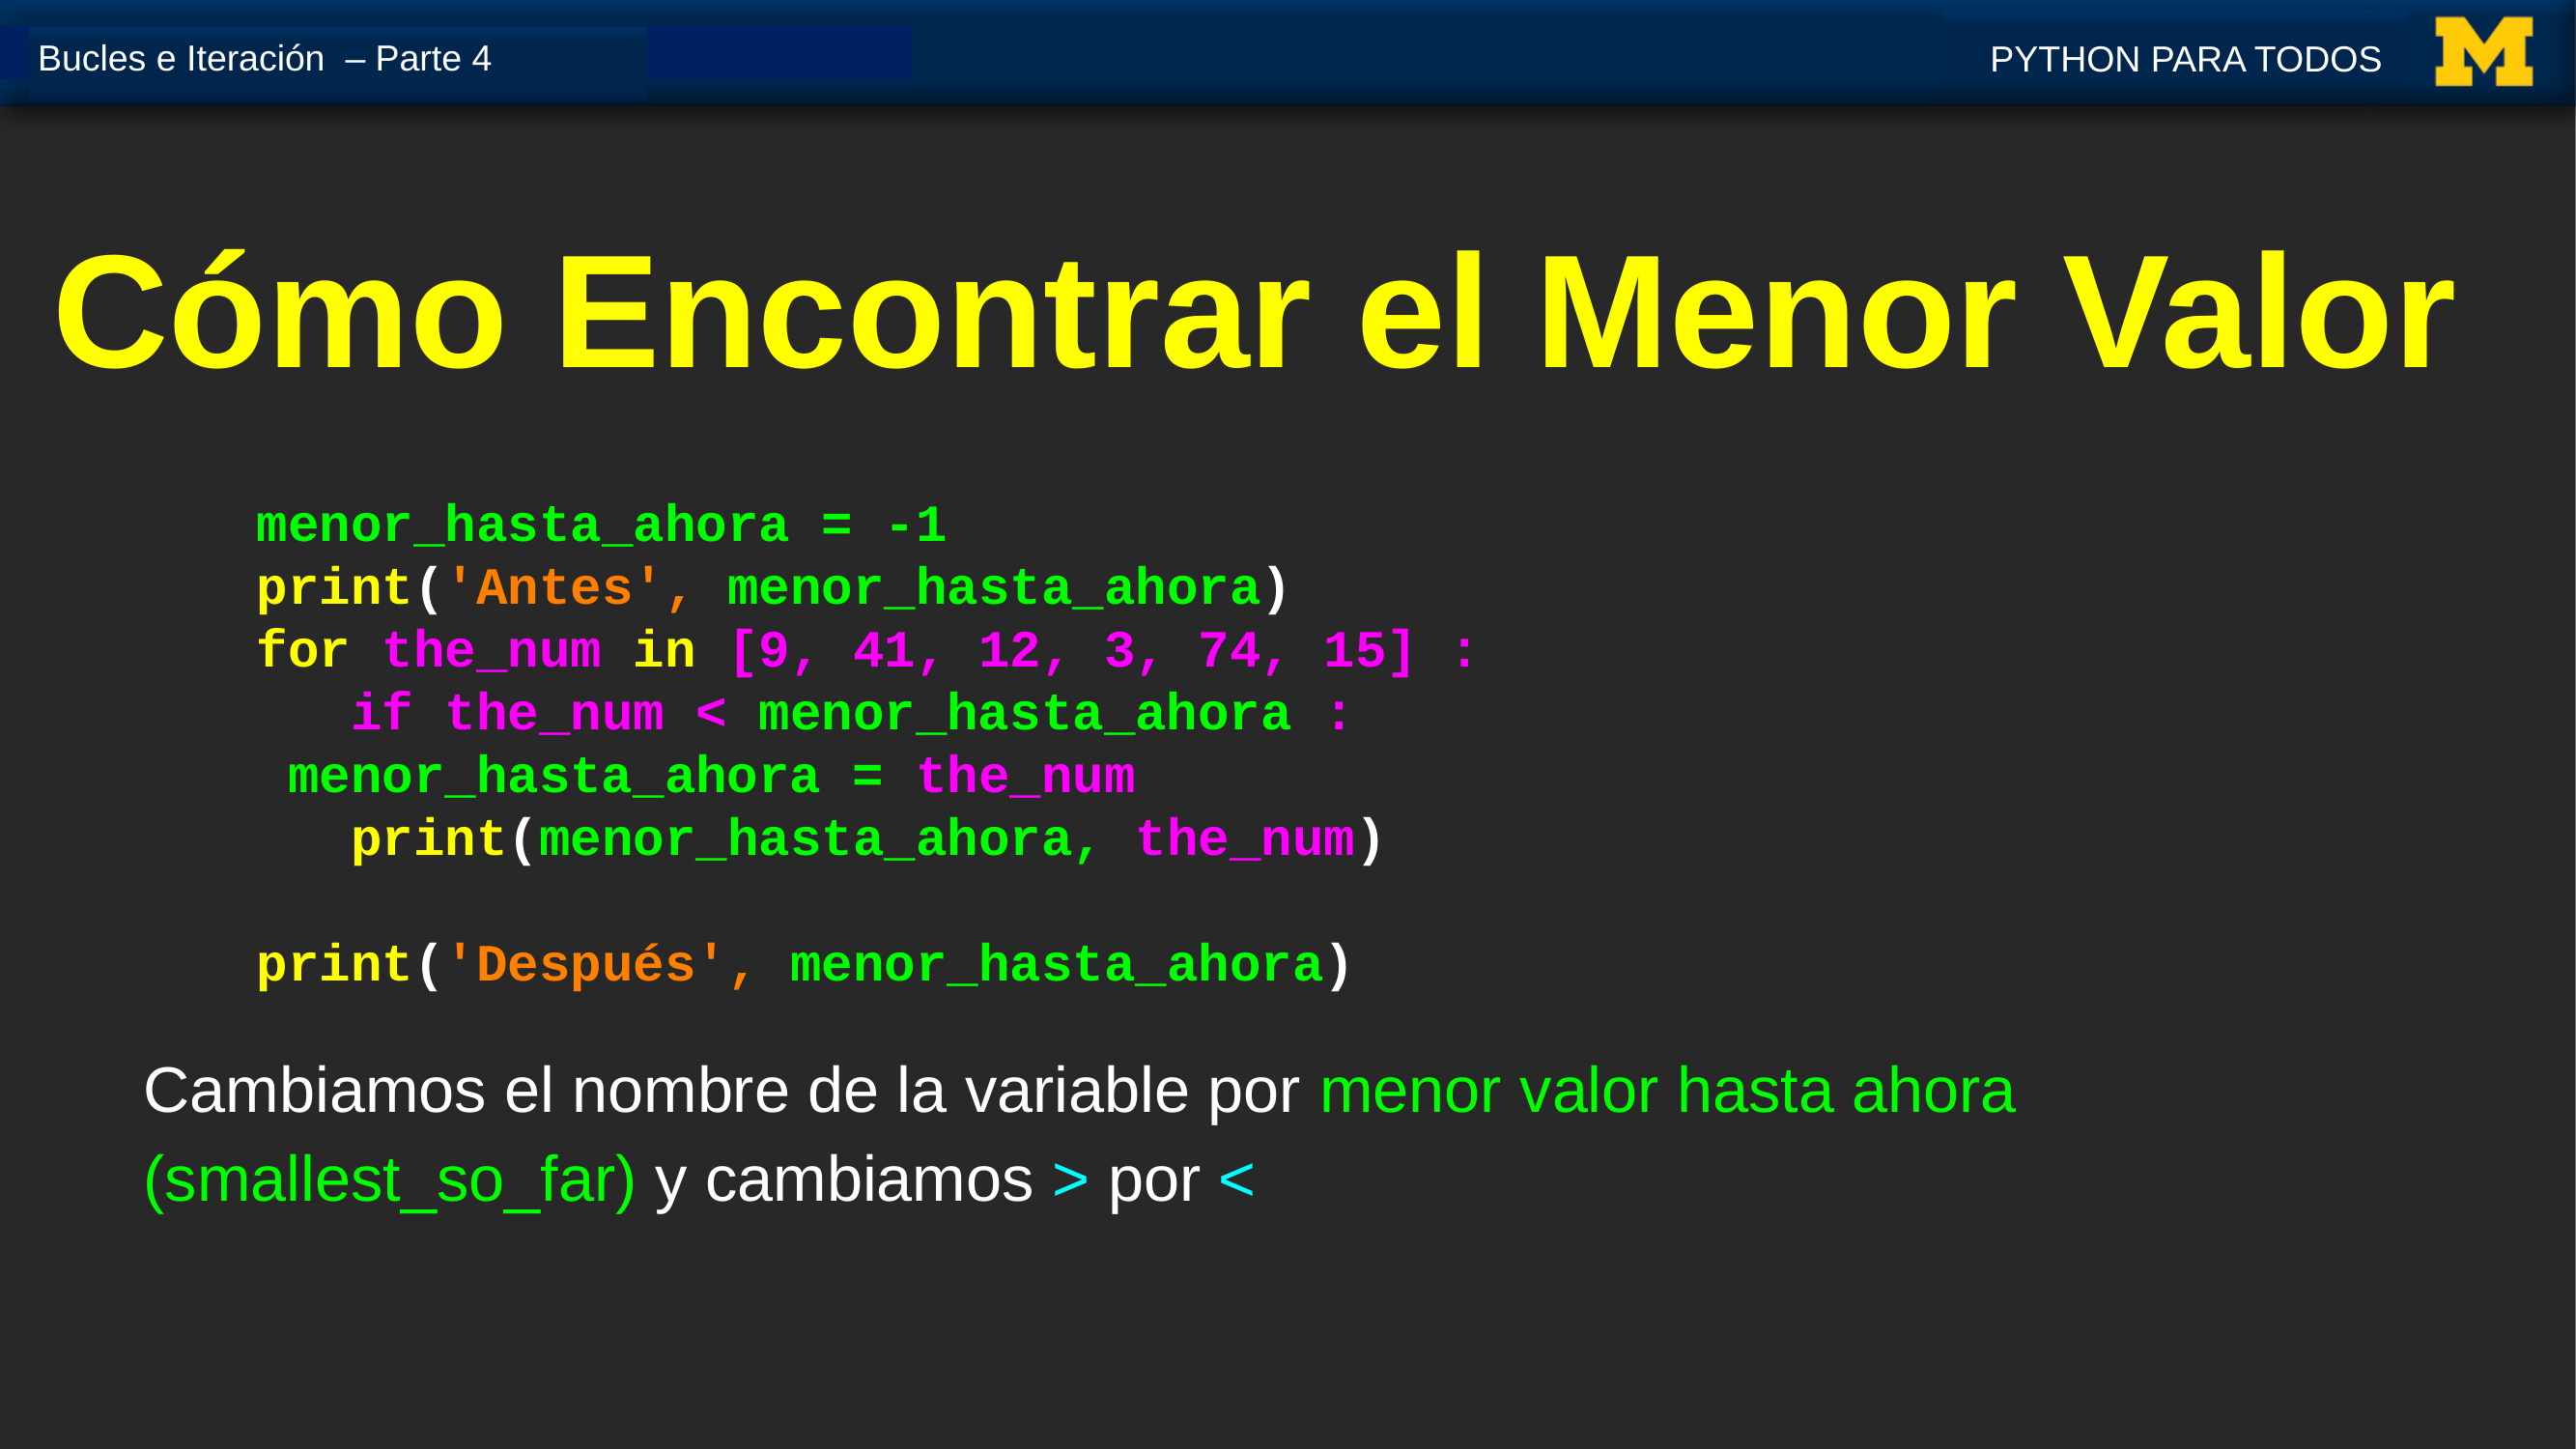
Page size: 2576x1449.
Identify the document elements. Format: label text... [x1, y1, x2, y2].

text_box menor_hasta_ahora = -1 print('Antes', menor_hasta_ahora) for the_num in [9, 41, 12, 3, 74, 15] : if the_num < menor_hasta_ahora : menor_hasta_ahora = the_num print(menor_hasta_ahora, the_num) print('Después', menor_hasta_ahora) [256, 476, 1524, 1004]
title Cómo Encontrar el Menor Valor [29, 129, 2482, 477]
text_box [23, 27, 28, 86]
picture [0, 0, 2576, 1449]
text_box [0, 25, 913, 79]
text_box Cambiamos el nombre de la variable por menor valor hasta ahora (smallest_so_far) y cambiamos > por < [143, 1046, 2482, 1204]
